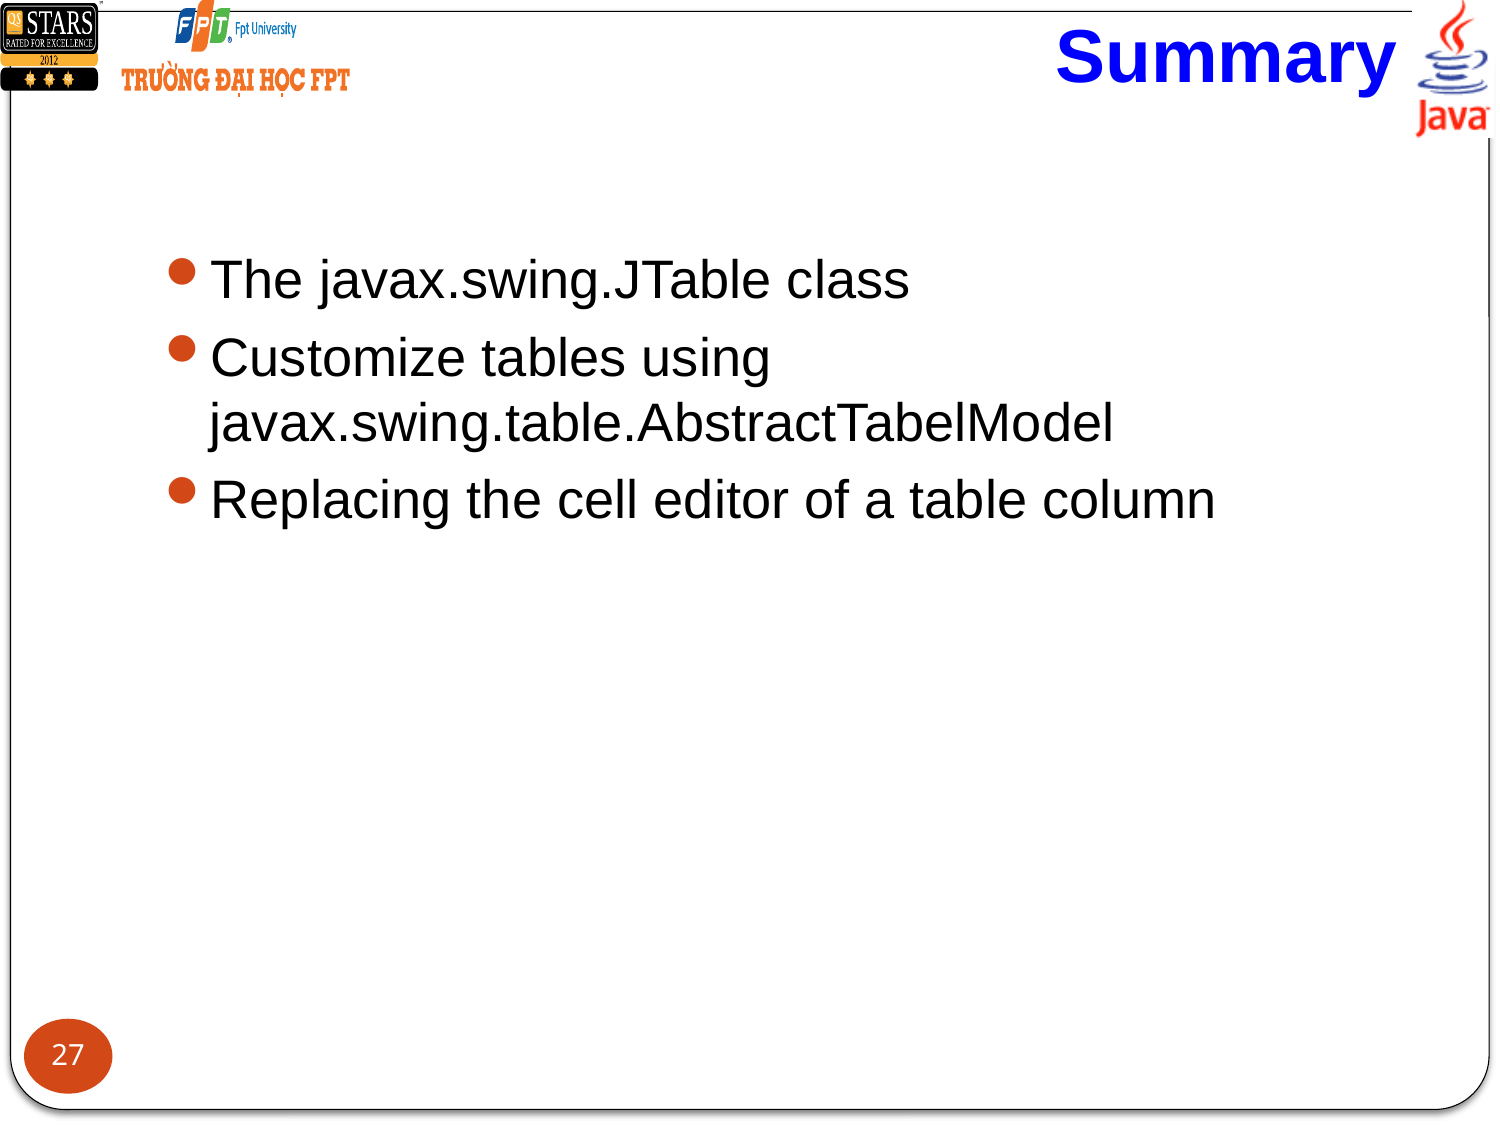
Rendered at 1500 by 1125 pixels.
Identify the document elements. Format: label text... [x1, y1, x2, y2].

list The javax.swing.JTable class Customize tables using javax.swing.table.AbstractTabelModel Replacing the cell editor of a table column [150, 237, 1425, 988]
slide_number 27 [23, 1018, 113, 1094]
picture [1412, 0, 1494, 138]
title Summary [150, 0, 1413, 113]
